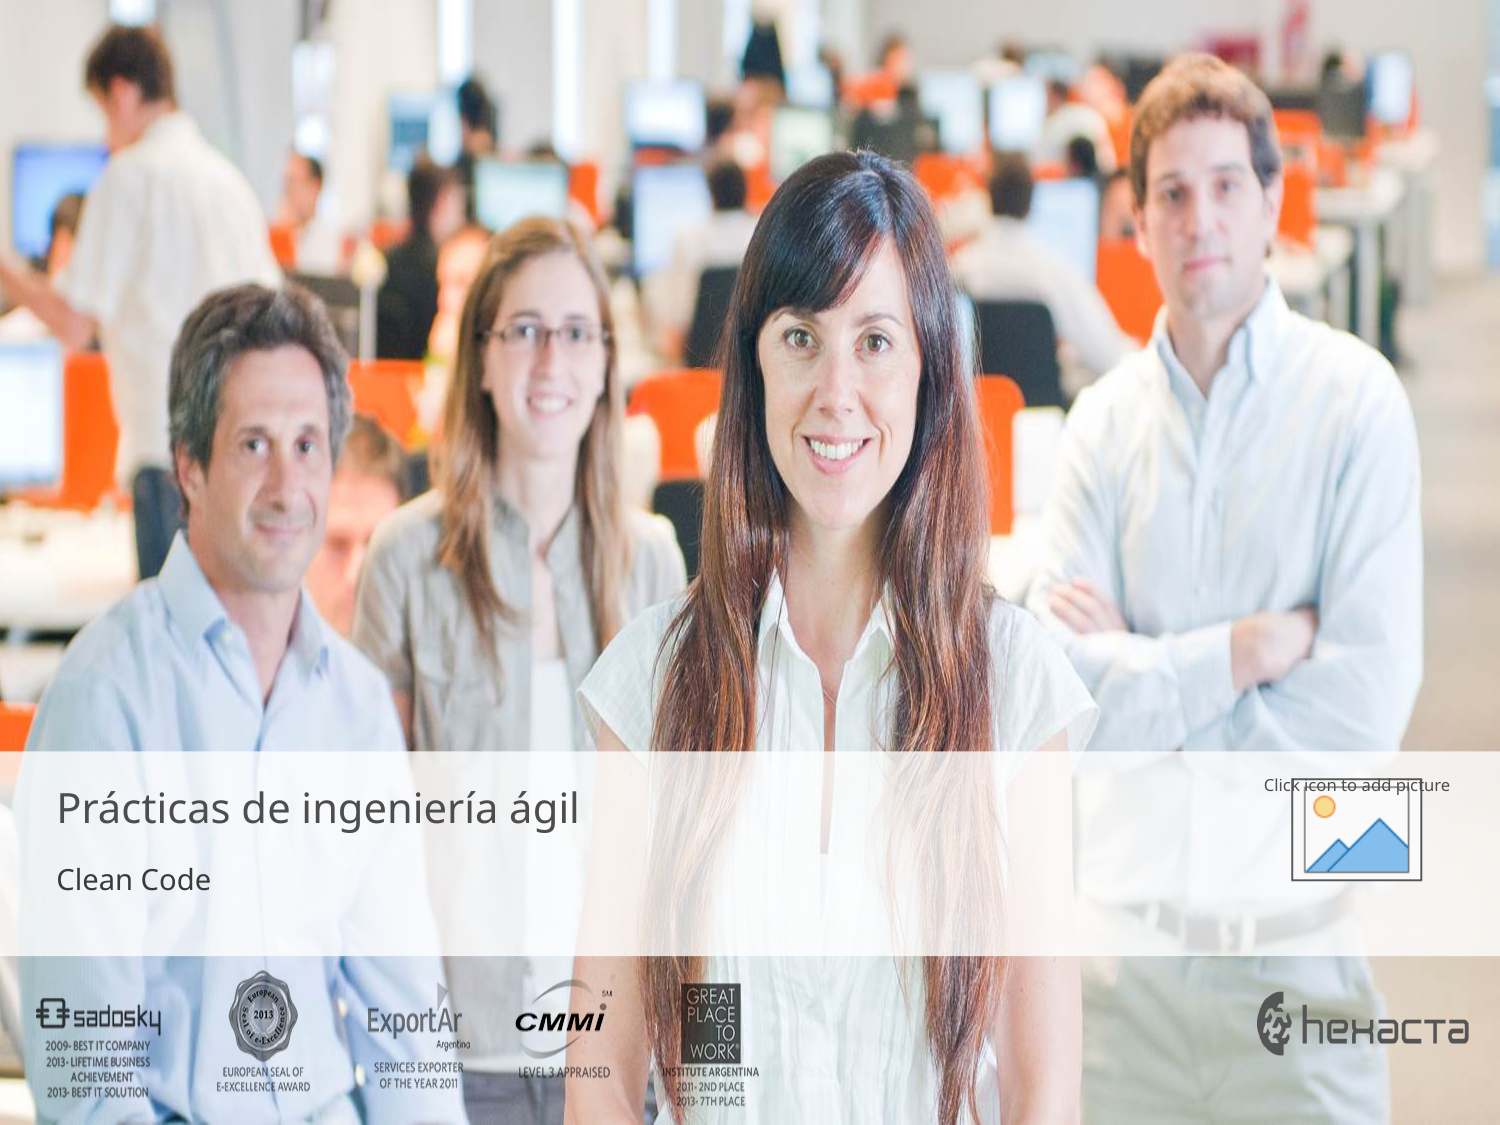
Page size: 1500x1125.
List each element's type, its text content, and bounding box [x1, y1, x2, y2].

list Clean Code [41, 853, 1235, 941]
list Prácticas de ingeniería ágil [41, 767, 1235, 847]
picture [0, 0, 1500, 751]
picture [1245, 766, 1469, 894]
picture [0, 957, 1500, 1125]
